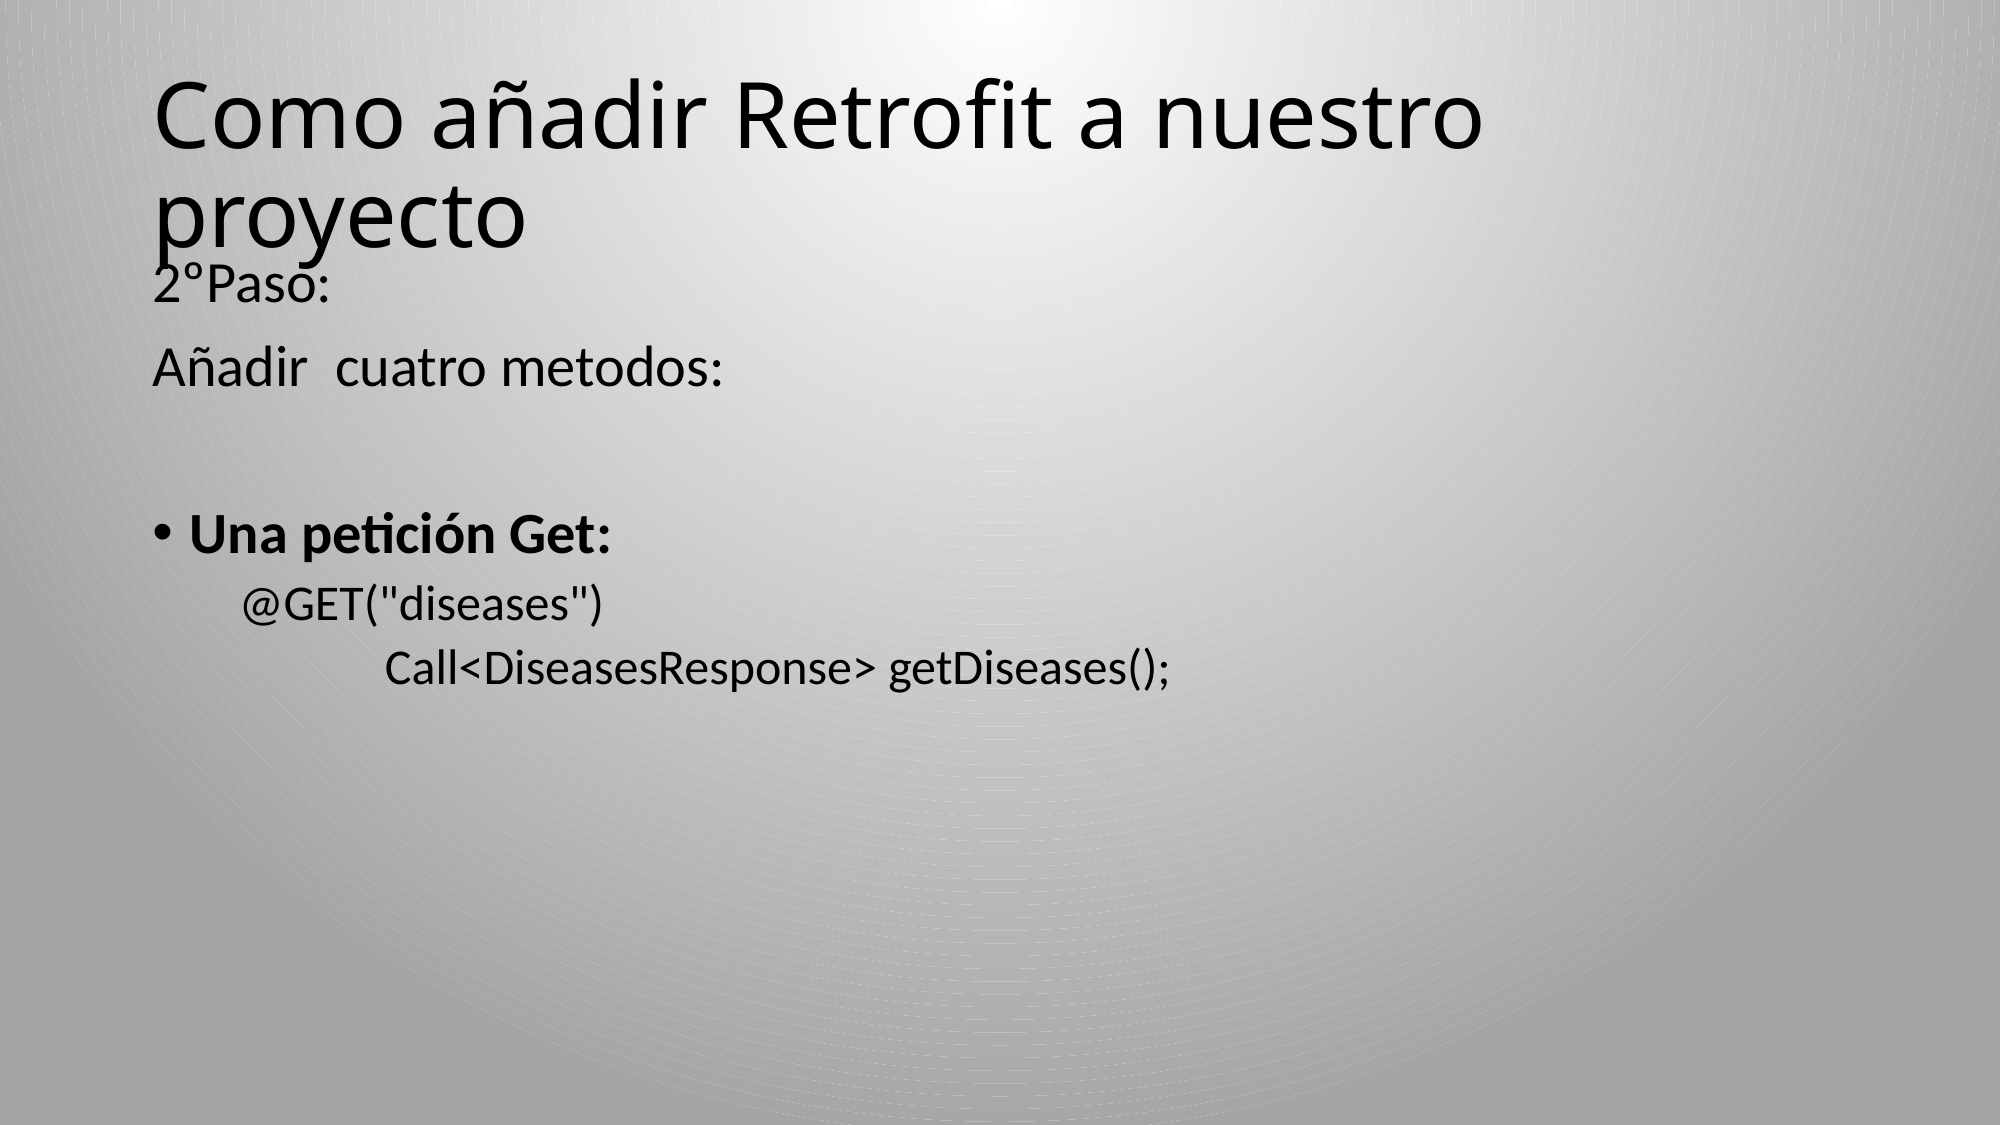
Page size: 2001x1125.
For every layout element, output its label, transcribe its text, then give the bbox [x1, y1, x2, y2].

title Como añadir Retrofit a nuestro proyecto [137, 59, 1863, 244]
list 2ºPaso: Añadir cuatro metodos: Una petición Get: @GET("diseases") Call<DiseasesResponse> getDiseases(); [137, 244, 1863, 959]
